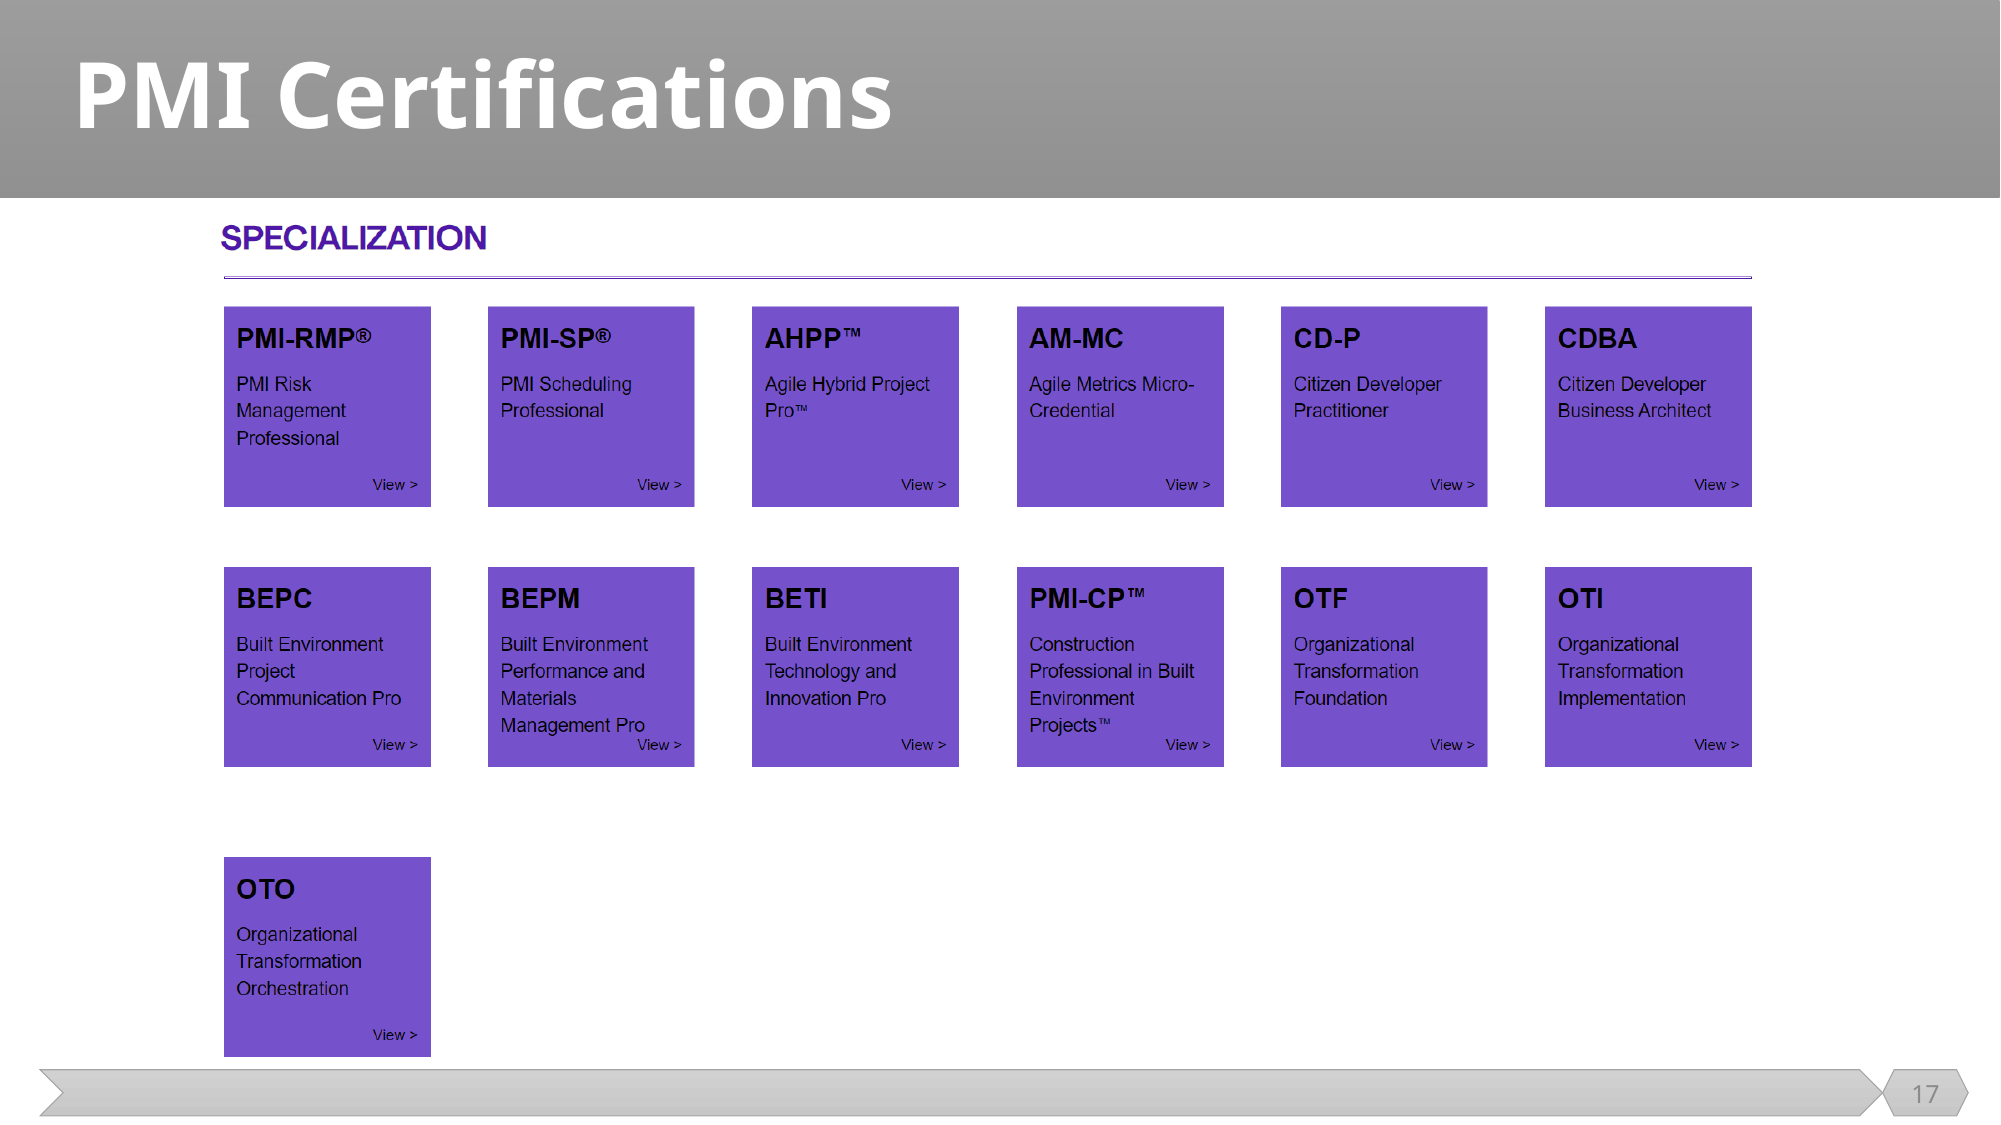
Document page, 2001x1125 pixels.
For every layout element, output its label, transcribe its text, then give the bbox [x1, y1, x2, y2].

picture [200, 211, 1775, 1065]
title PMI Certifications [56, 0, 1969, 199]
slide_number 17 [1882, 1065, 1969, 1125]
